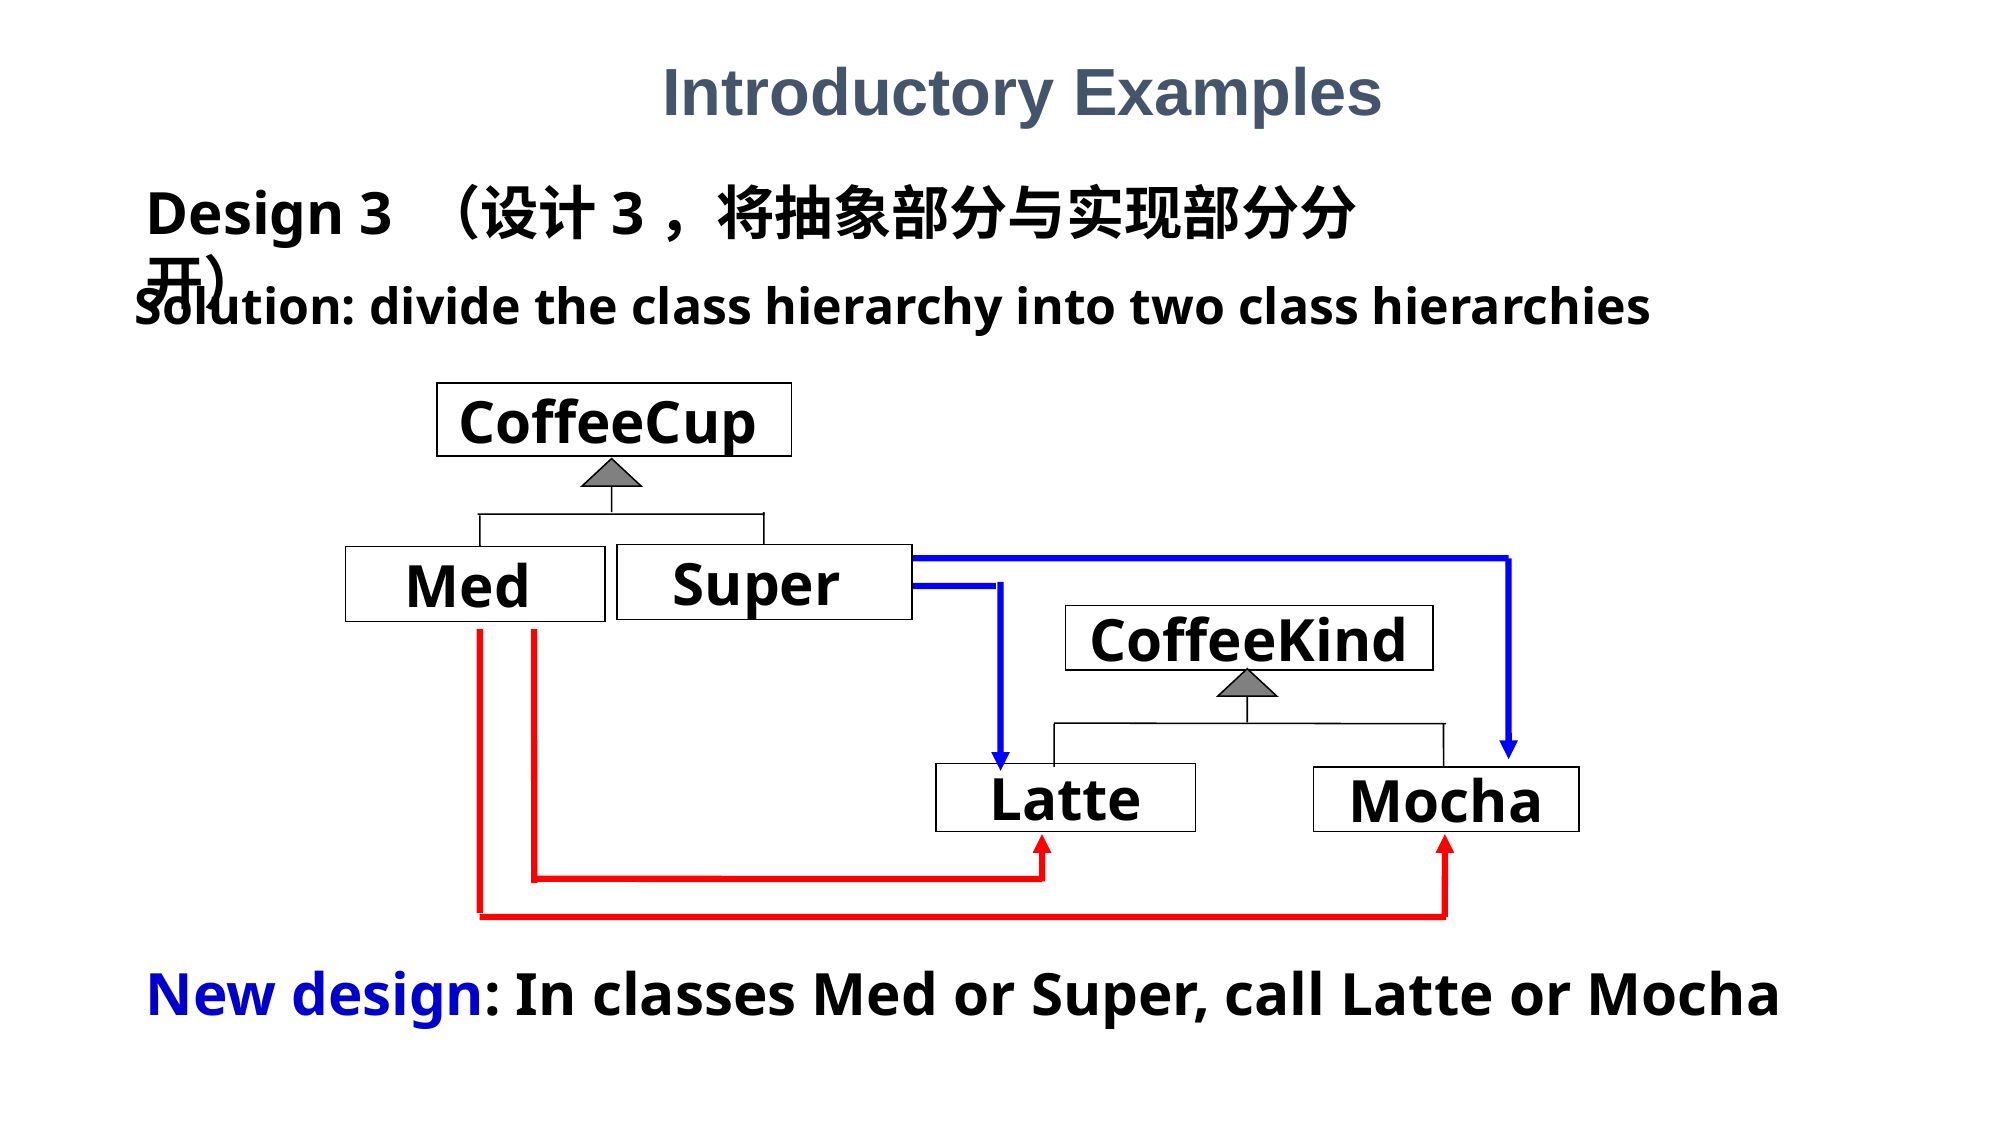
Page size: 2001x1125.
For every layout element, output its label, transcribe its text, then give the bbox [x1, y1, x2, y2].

text_box Mocha [1446, 766, 1579, 832]
text_box Introductory Examples [515, 42, 1532, 135]
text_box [345, 382, 913, 622]
list New design: In classes Med or Super, call Latte or Mocha [130, 963, 1802, 1048]
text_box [912, 558, 1509, 771]
text_box Solution: divide the class hierarchy into two class hierarchies [120, 267, 1793, 339]
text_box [479, 629, 1446, 917]
text_box Design 3 （设计3，将抽象部分与实现部分分开） [130, 168, 1478, 324]
